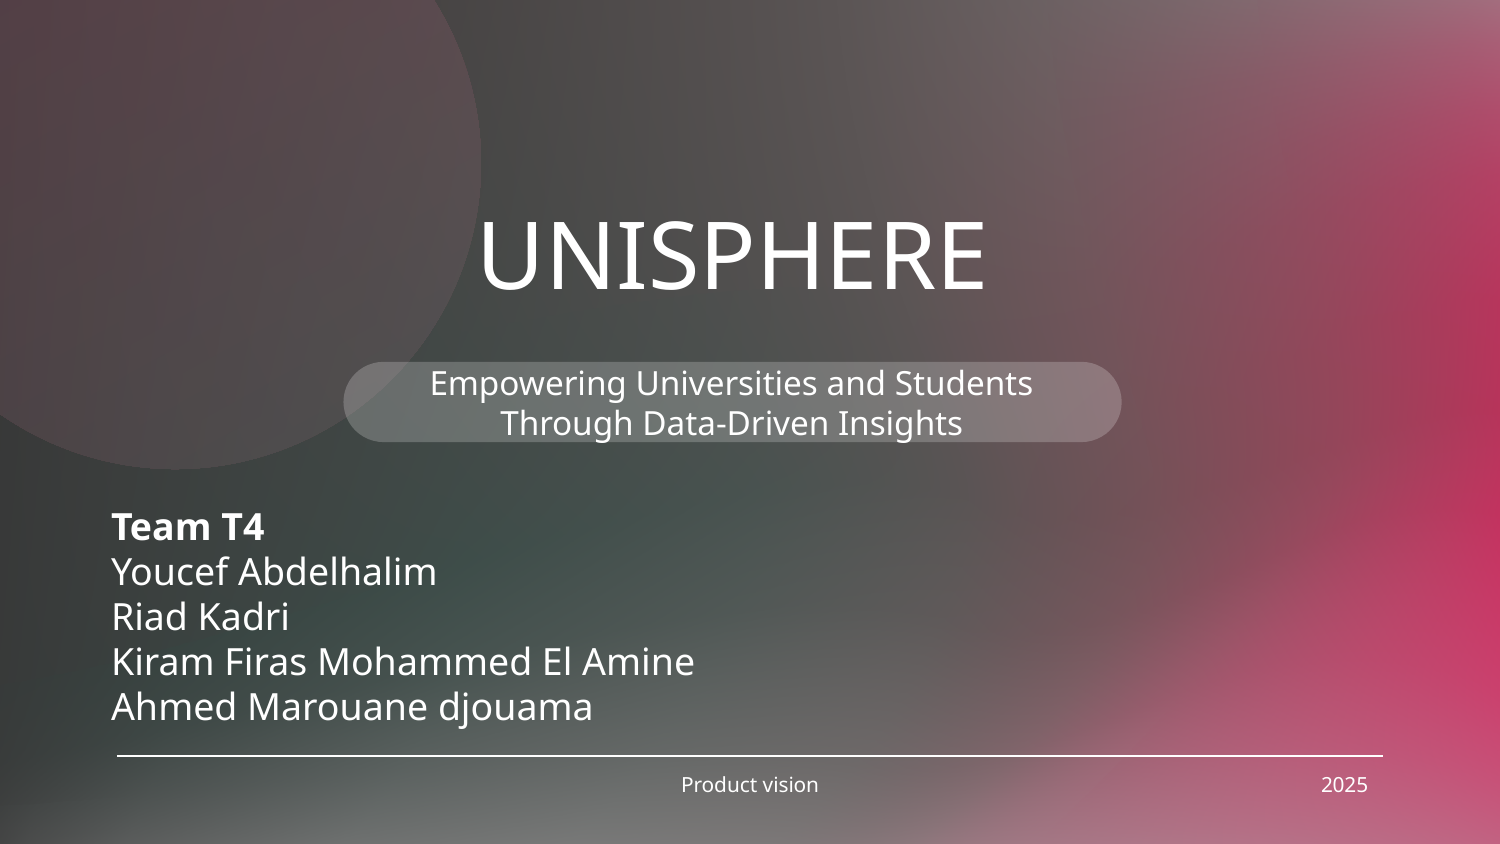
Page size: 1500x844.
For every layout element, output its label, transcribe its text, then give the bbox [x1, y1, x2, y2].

text_box [343, 361, 1122, 443]
subtitle 2025 [1202, 758, 1383, 809]
subtitle Empowering Universities and Students Through Data-Driven Insights [386, 374, 1078, 429]
text_box Team T4 Youcef Abdelhalim Riad Kadri Kiram Firas Mohammed El Amine Ahmed Marouane djouama [96, 496, 997, 735]
subtitle Product vision [546, 758, 954, 809]
title UNISPHERE [294, 196, 1171, 324]
picture [0, 0, 1500, 844]
